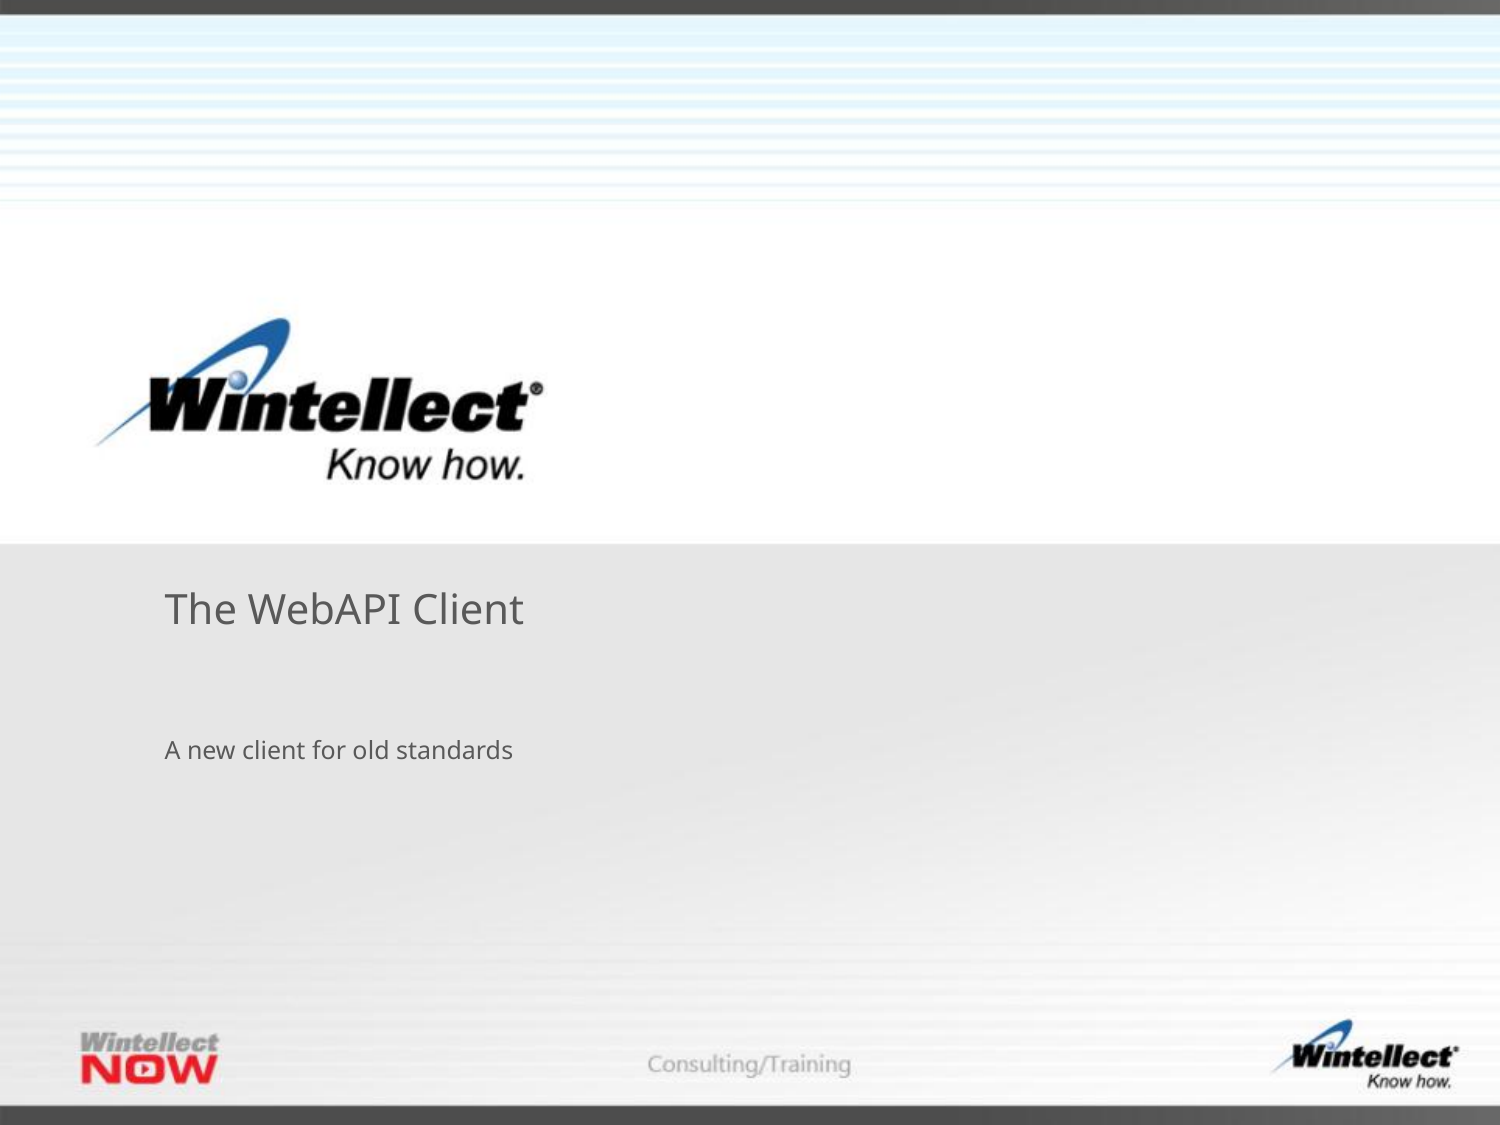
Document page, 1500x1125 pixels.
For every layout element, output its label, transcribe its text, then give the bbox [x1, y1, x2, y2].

subtitle A new client for old standards [149, 726, 702, 912]
title The WebAPI Client [149, 575, 1407, 726]
picture [0, 0, 1500, 1125]
